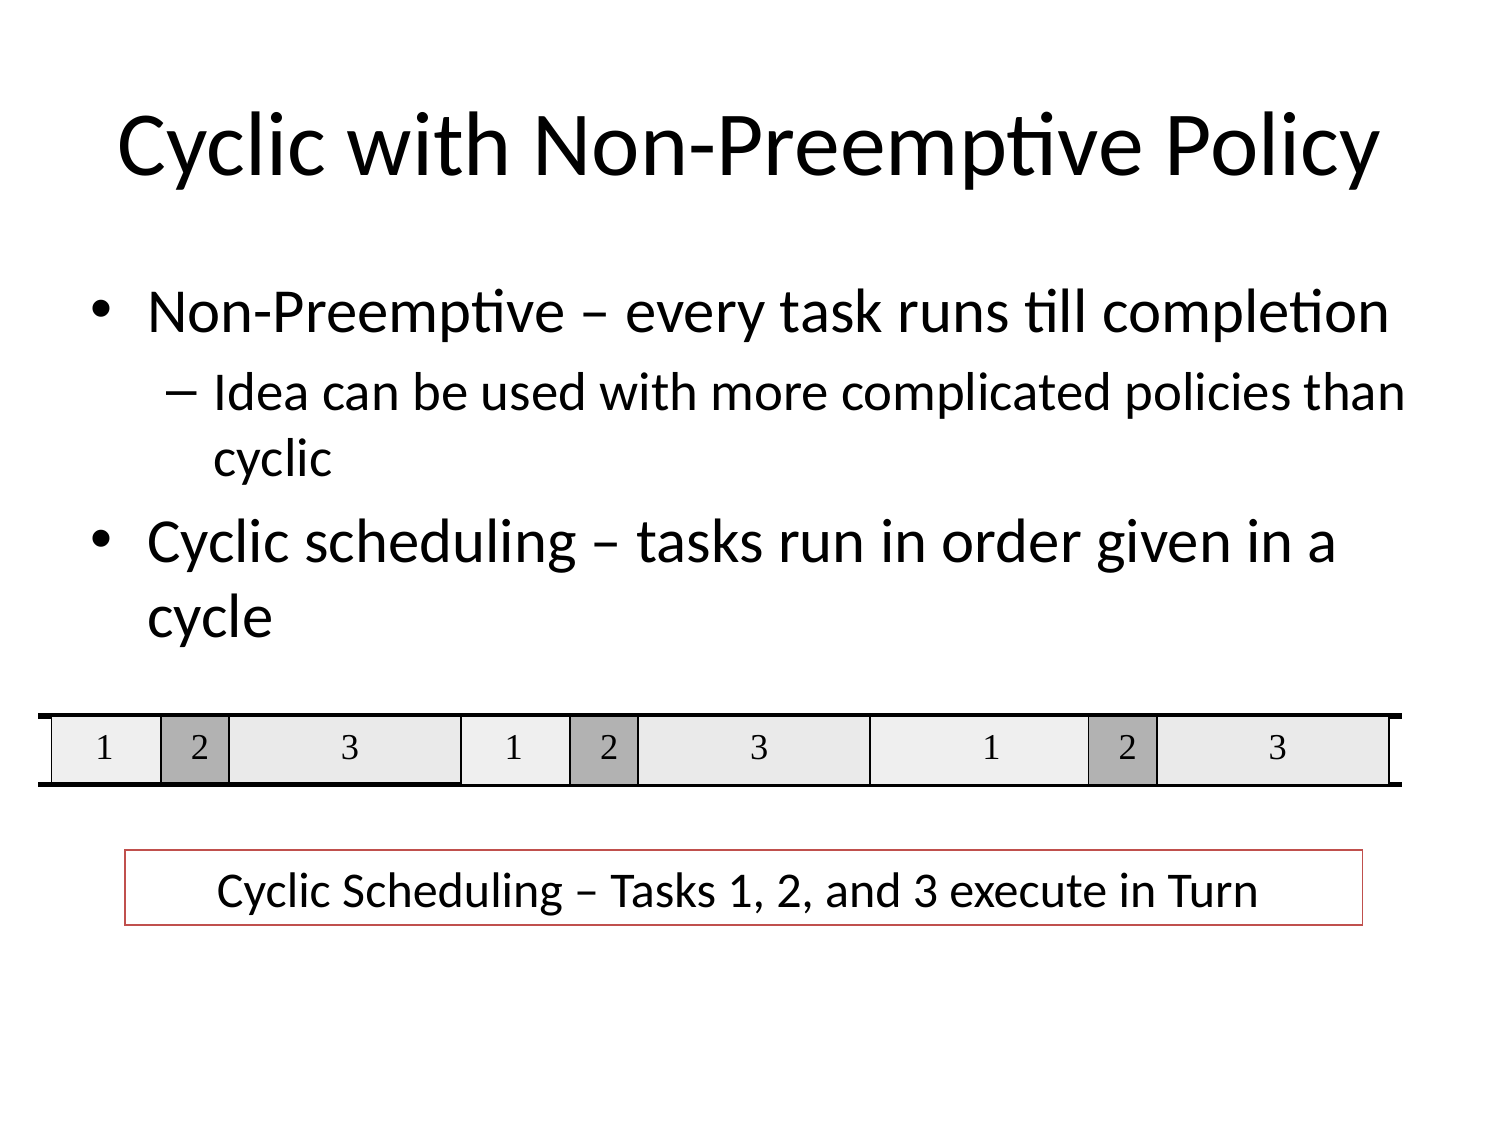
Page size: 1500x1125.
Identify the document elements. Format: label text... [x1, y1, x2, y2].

title Cyclic with Non-Preemptive Policy [75, 45, 1425, 233]
text_box Cyclic Scheduling – Tasks 1, 2, and 3 execute in Turn [125, 850, 1363, 925]
list Non-Preemptive – every task runs till completion Idea can be used with more complicated policies than cyclic Cyclic scheduling – tasks run in order given in a cycle [75, 262, 1425, 675]
picture [34, 712, 1407, 789]
